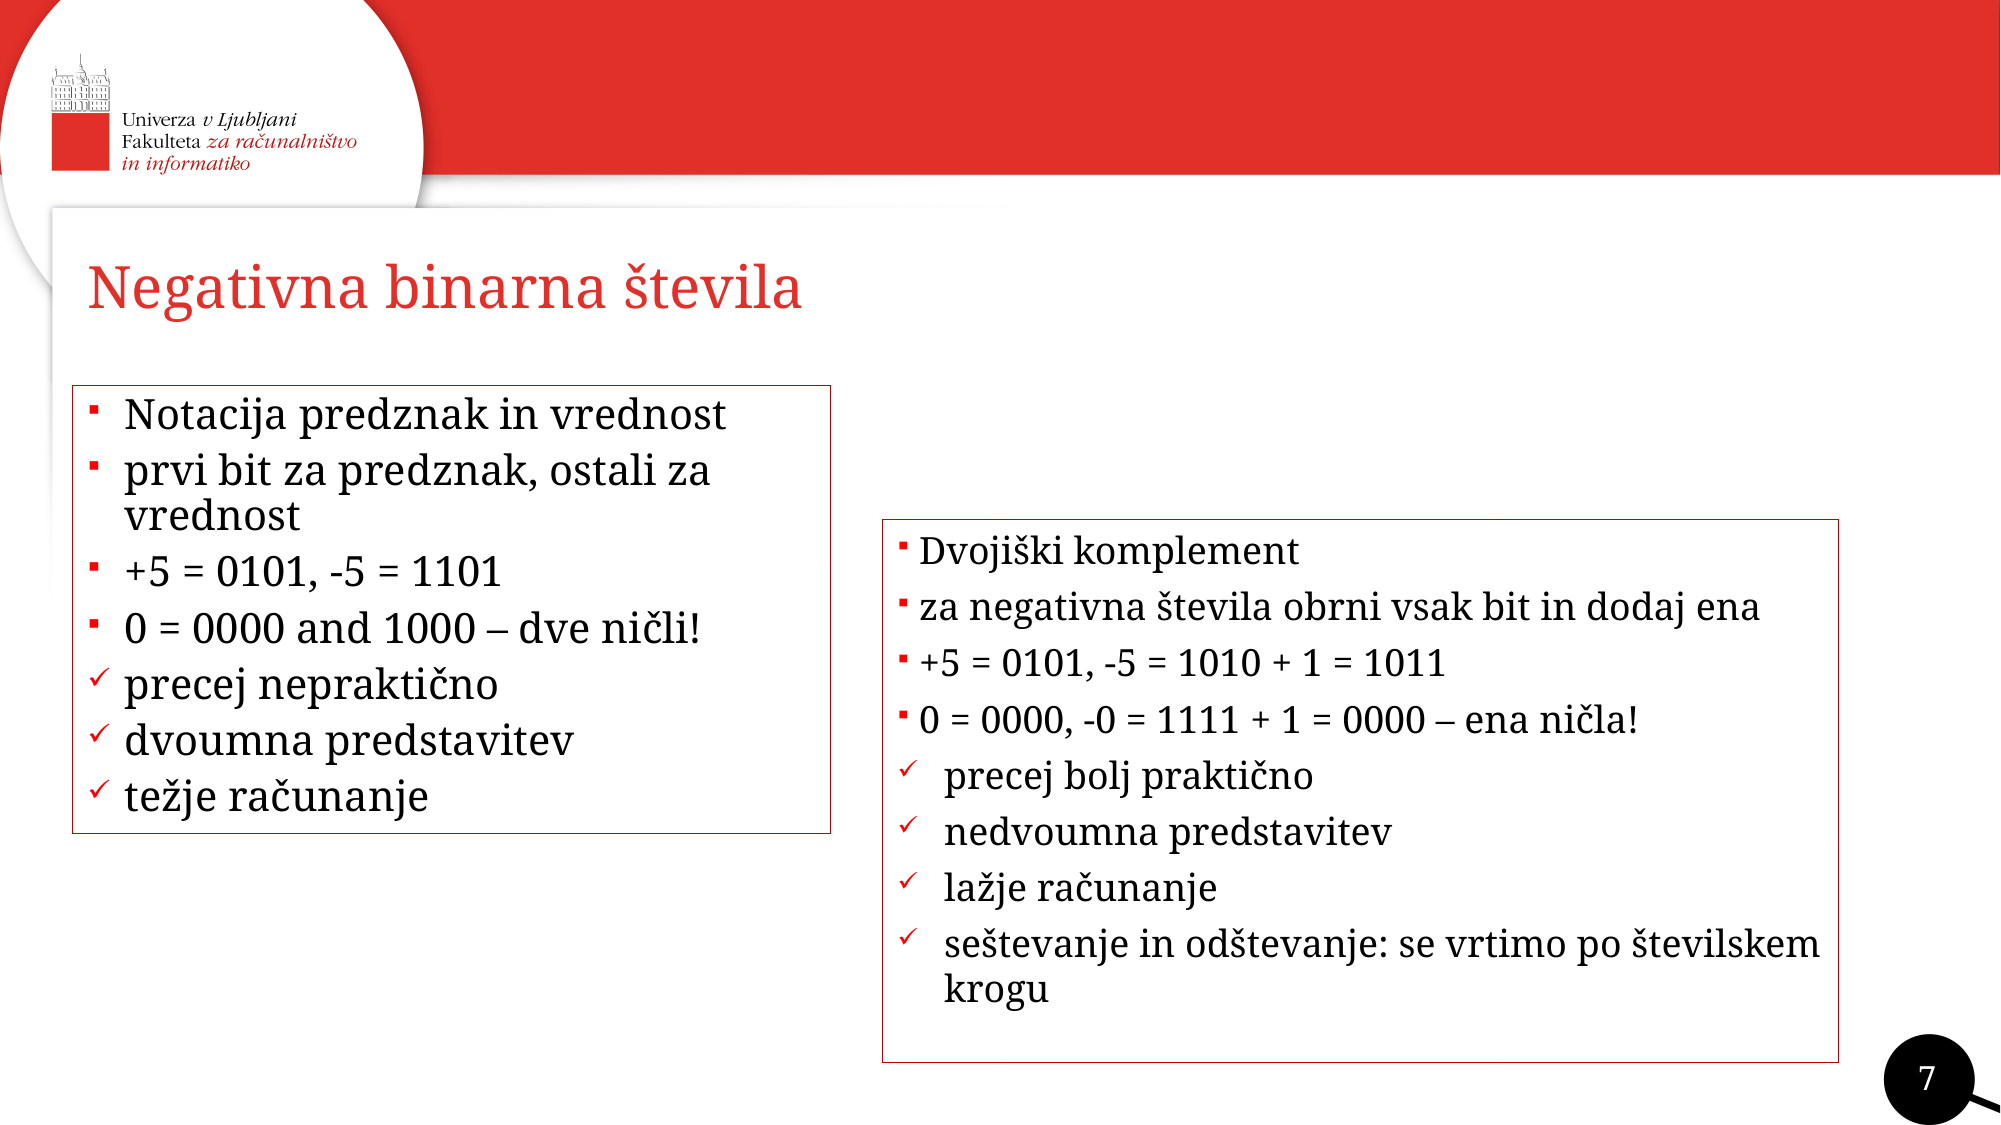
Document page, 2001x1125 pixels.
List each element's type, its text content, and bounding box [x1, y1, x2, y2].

list Notacija predznak in vrednost prvi bit za predznak, ostali za vrednost +5 = 0101, -5 = 1101 0 = 0000 and 1000 – dve ničli! precej nepraktično dvoumna predstavitev težje računanje [72, 385, 831, 834]
title Negativna binarna števila [72, 249, 1770, 331]
text_box Dvojiški komplement za negativna števila obrni vsak bit in dodaj ena +5 = 0101, -5 = 1010 + 1 = 1011 0 = 0000, -0 = 1111 + 1 = 0000 – ena ničla! precej bolj praktično nedvoumna predstavitev lažje računanje seštevanje in odštevanje: se vrtimo po številskem krogu [882, 519, 1839, 1063]
slide_number 7 [1501, 1046, 1952, 1107]
picture [0, 0, 2001, 1125]
